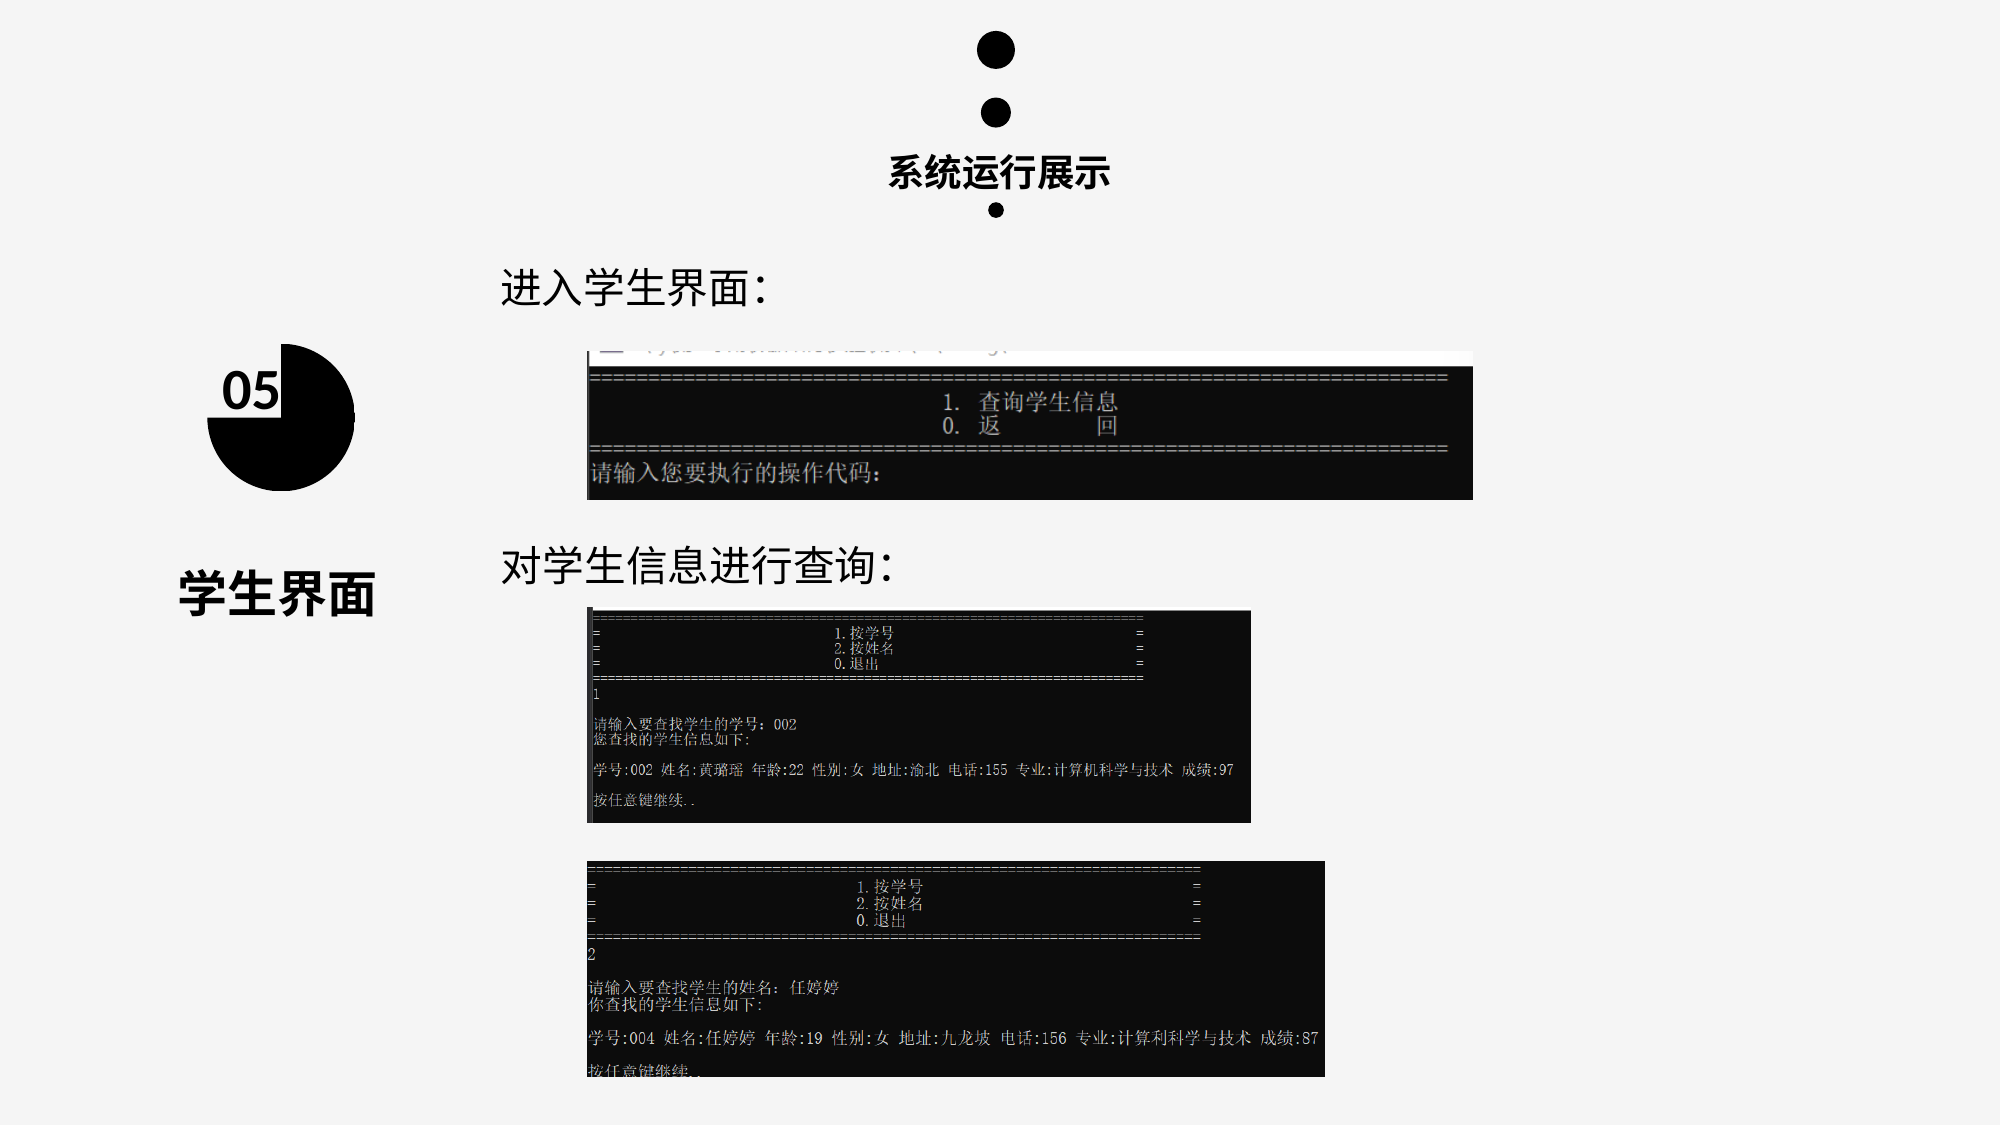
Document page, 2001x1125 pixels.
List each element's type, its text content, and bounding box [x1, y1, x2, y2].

text_box 进入学生界面： [485, 254, 940, 320]
picture [587, 351, 1473, 500]
picture [587, 861, 1325, 1078]
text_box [207, 343, 355, 492]
text_box 学生界面 [162, 555, 393, 631]
text_box [975, 29, 1017, 70]
picture [587, 607, 1251, 823]
text_box [979, 96, 1012, 129]
text_box 系统运行展示 [872, 141, 1128, 202]
text_box [987, 202, 1005, 219]
text_box 对学生信息进行查询： [486, 532, 1015, 597]
